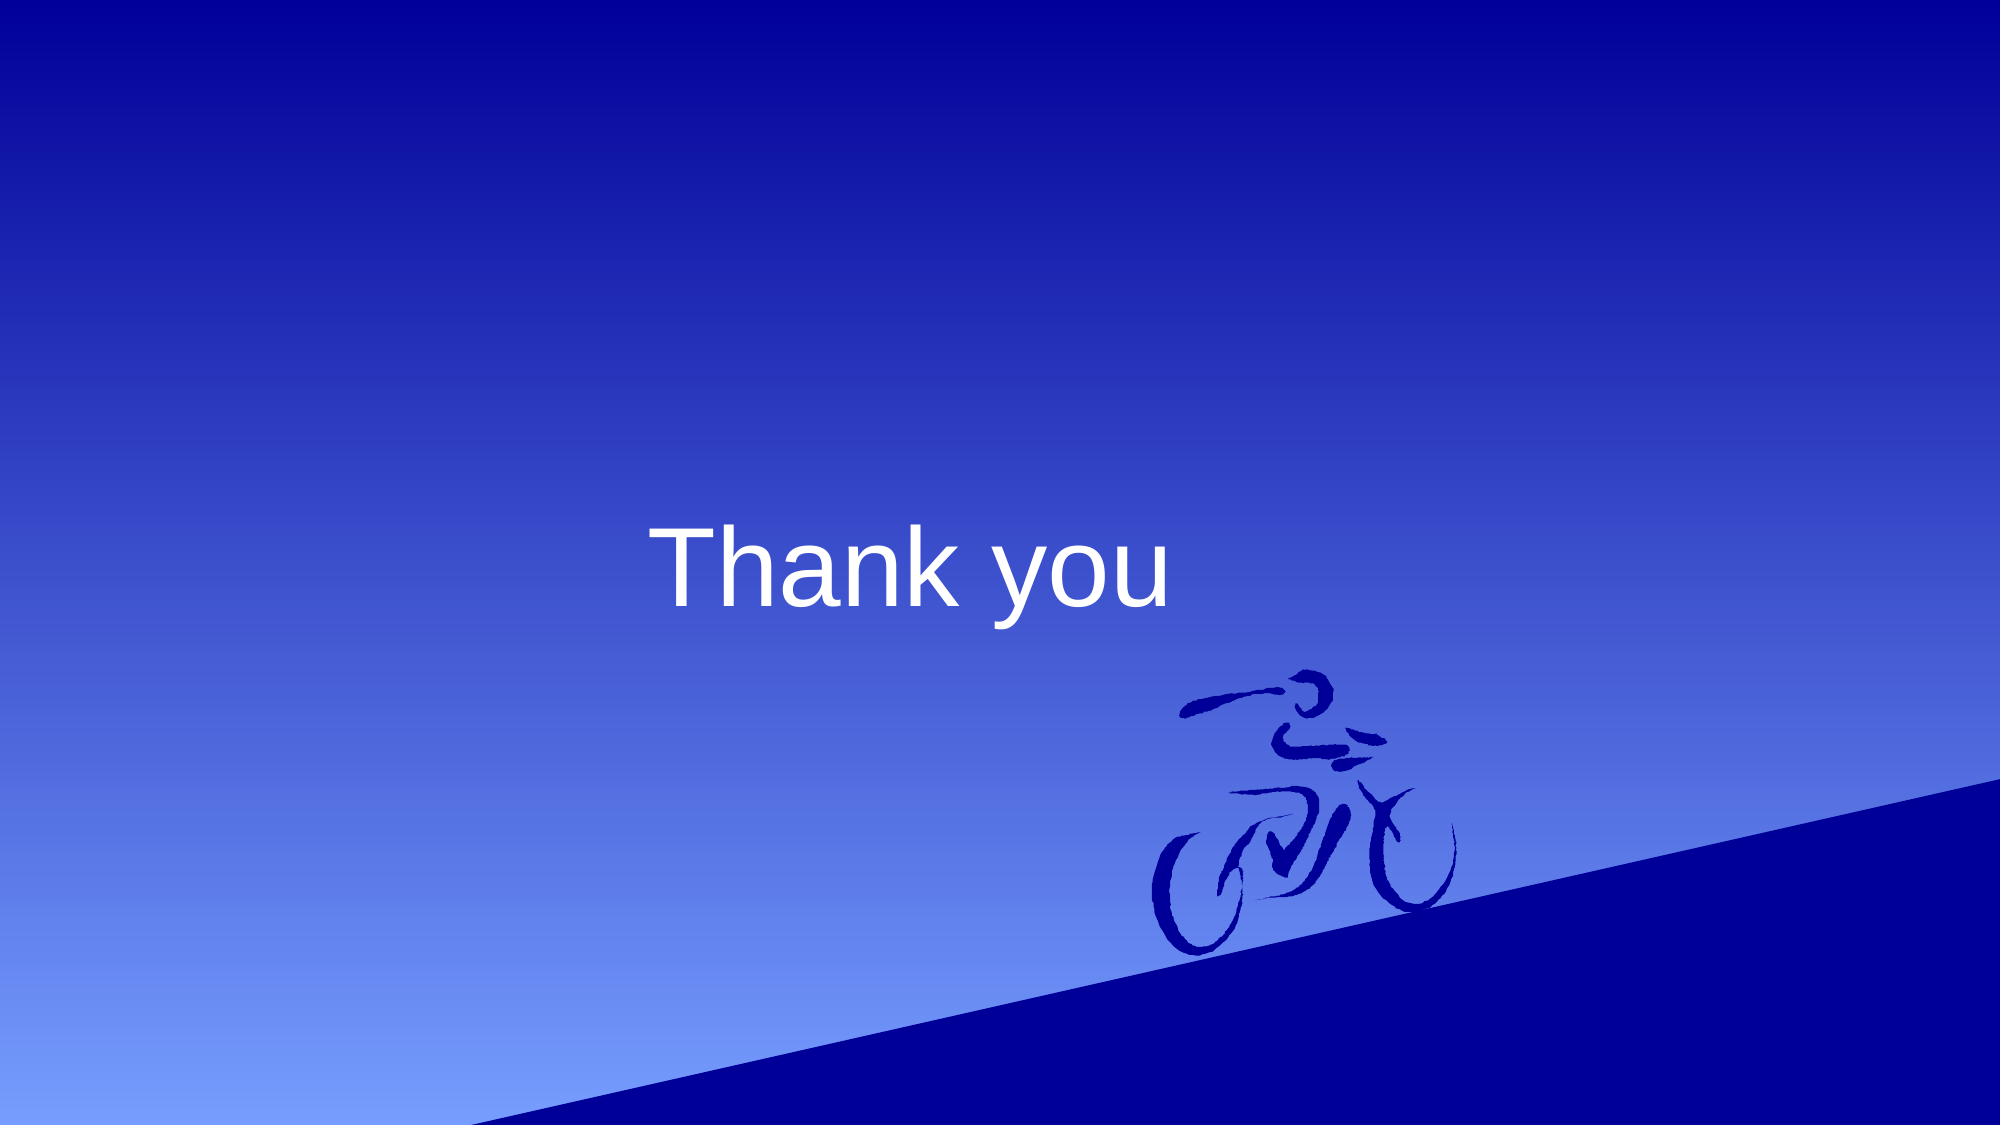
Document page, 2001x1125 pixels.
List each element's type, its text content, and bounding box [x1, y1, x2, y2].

text_box Thank you [567, 486, 1254, 637]
